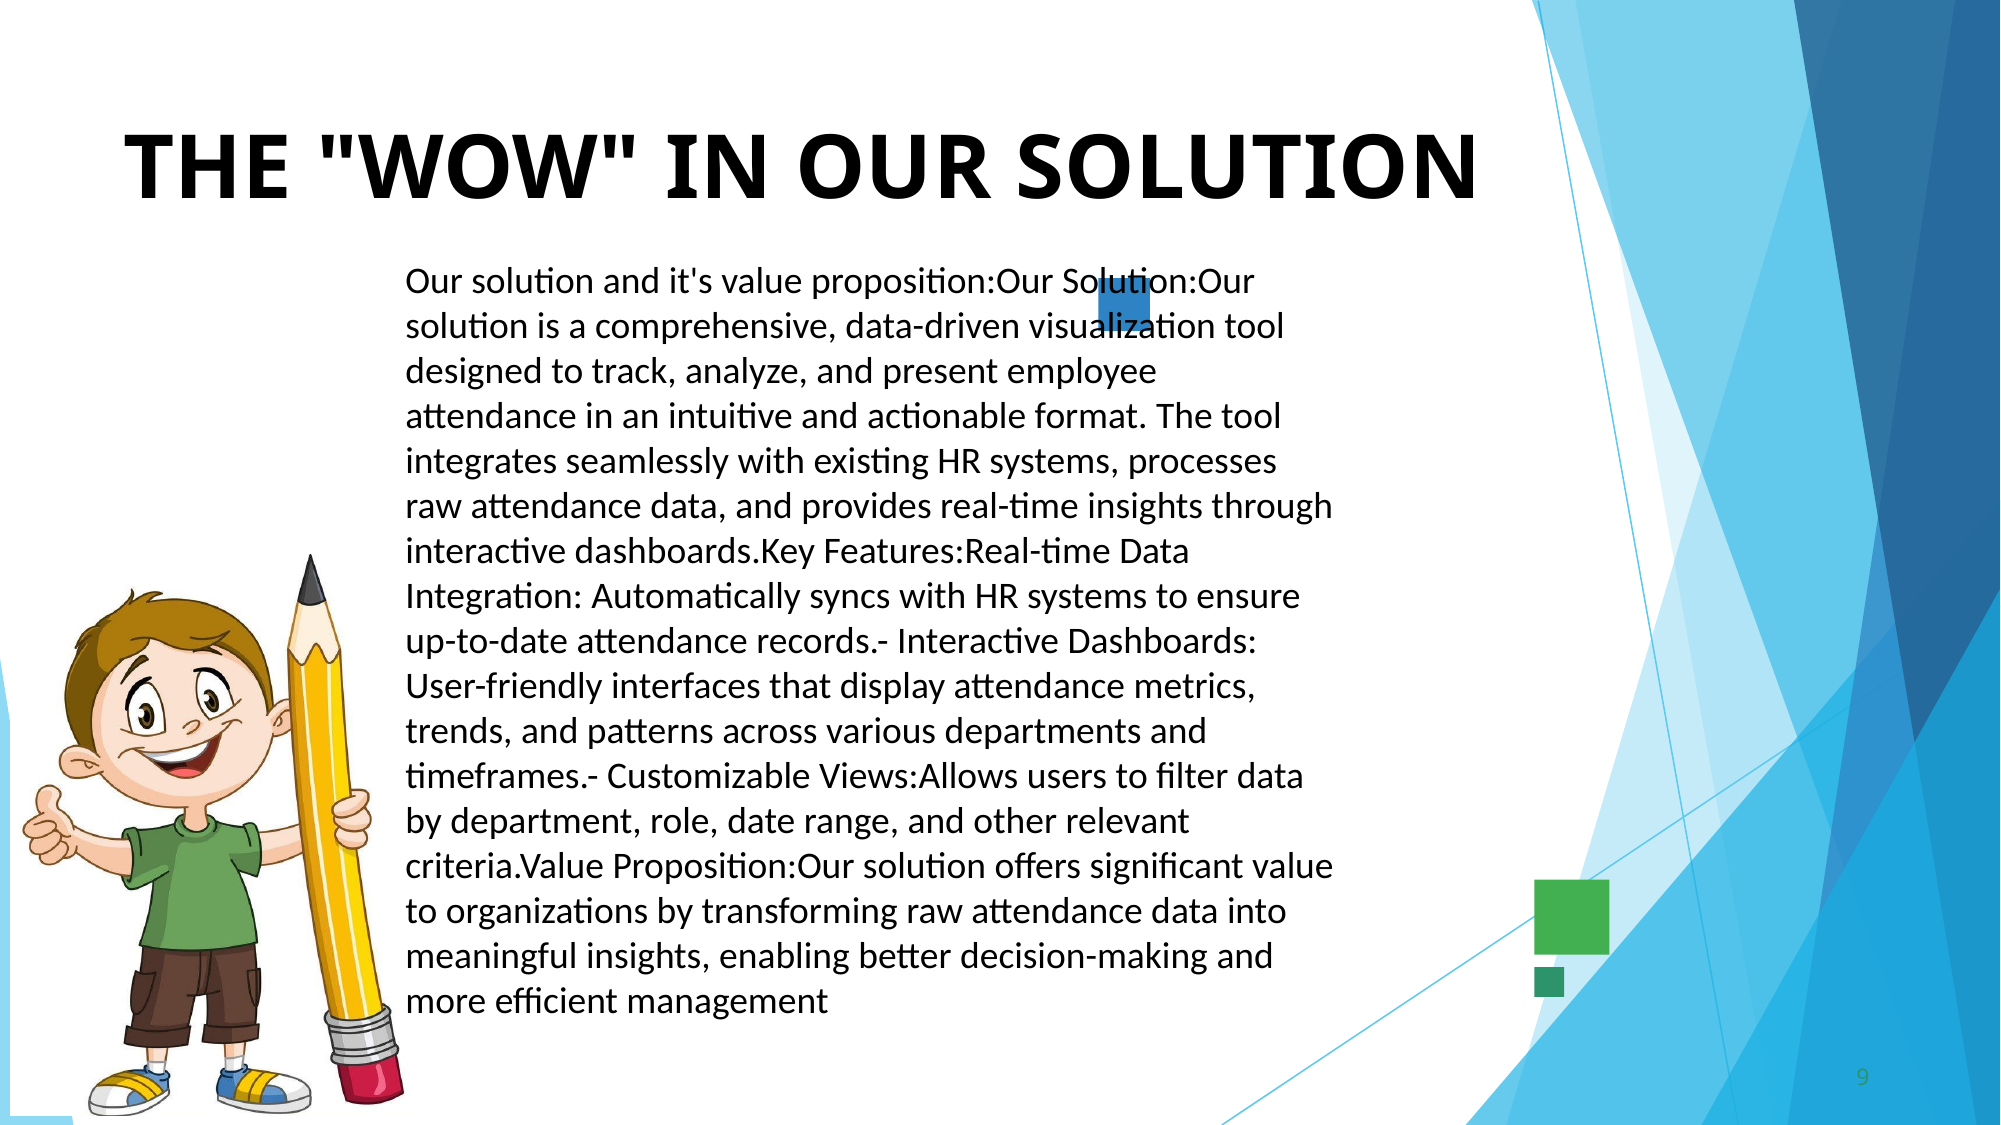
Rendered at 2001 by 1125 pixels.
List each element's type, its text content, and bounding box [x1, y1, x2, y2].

text_box 9 [1849, 1061, 1888, 1095]
title THE "WOW" IN OUR SOLUTION [121, 107, 1513, 298]
text_box [1534, 879, 1610, 955]
picture [10, 554, 416, 1116]
text_box [1534, 967, 1565, 997]
text_box Our solution and it's value proposition:Our Solution:Our solution is a comprehensive, data-driven visualization tool designed to track, analyze, and present employee attendance in an intuitive and actionable format. The tool integrates seamlessly with existing HR systems, processes raw attendance data, and provides real-time insights through interactive dashboards.Key Features:Real-time Data Integration: Automatically syncs with HR systems to ensure up-to-date attendance records.- Interactive Dashboards: User-friendly interfaces that display attendance metrics, trends, and patterns across various departments and timeframes.- Customizable Views:Allows users to filter data by department, role, date range, and other relevant criteria.Value Proposition:Our solution offers significant value to organizations by transforming raw attendance data into meaningful insights, enabling better decision-making and more efficient management [390, 248, 1353, 1029]
text_box [1353, 386, 1850, 543]
